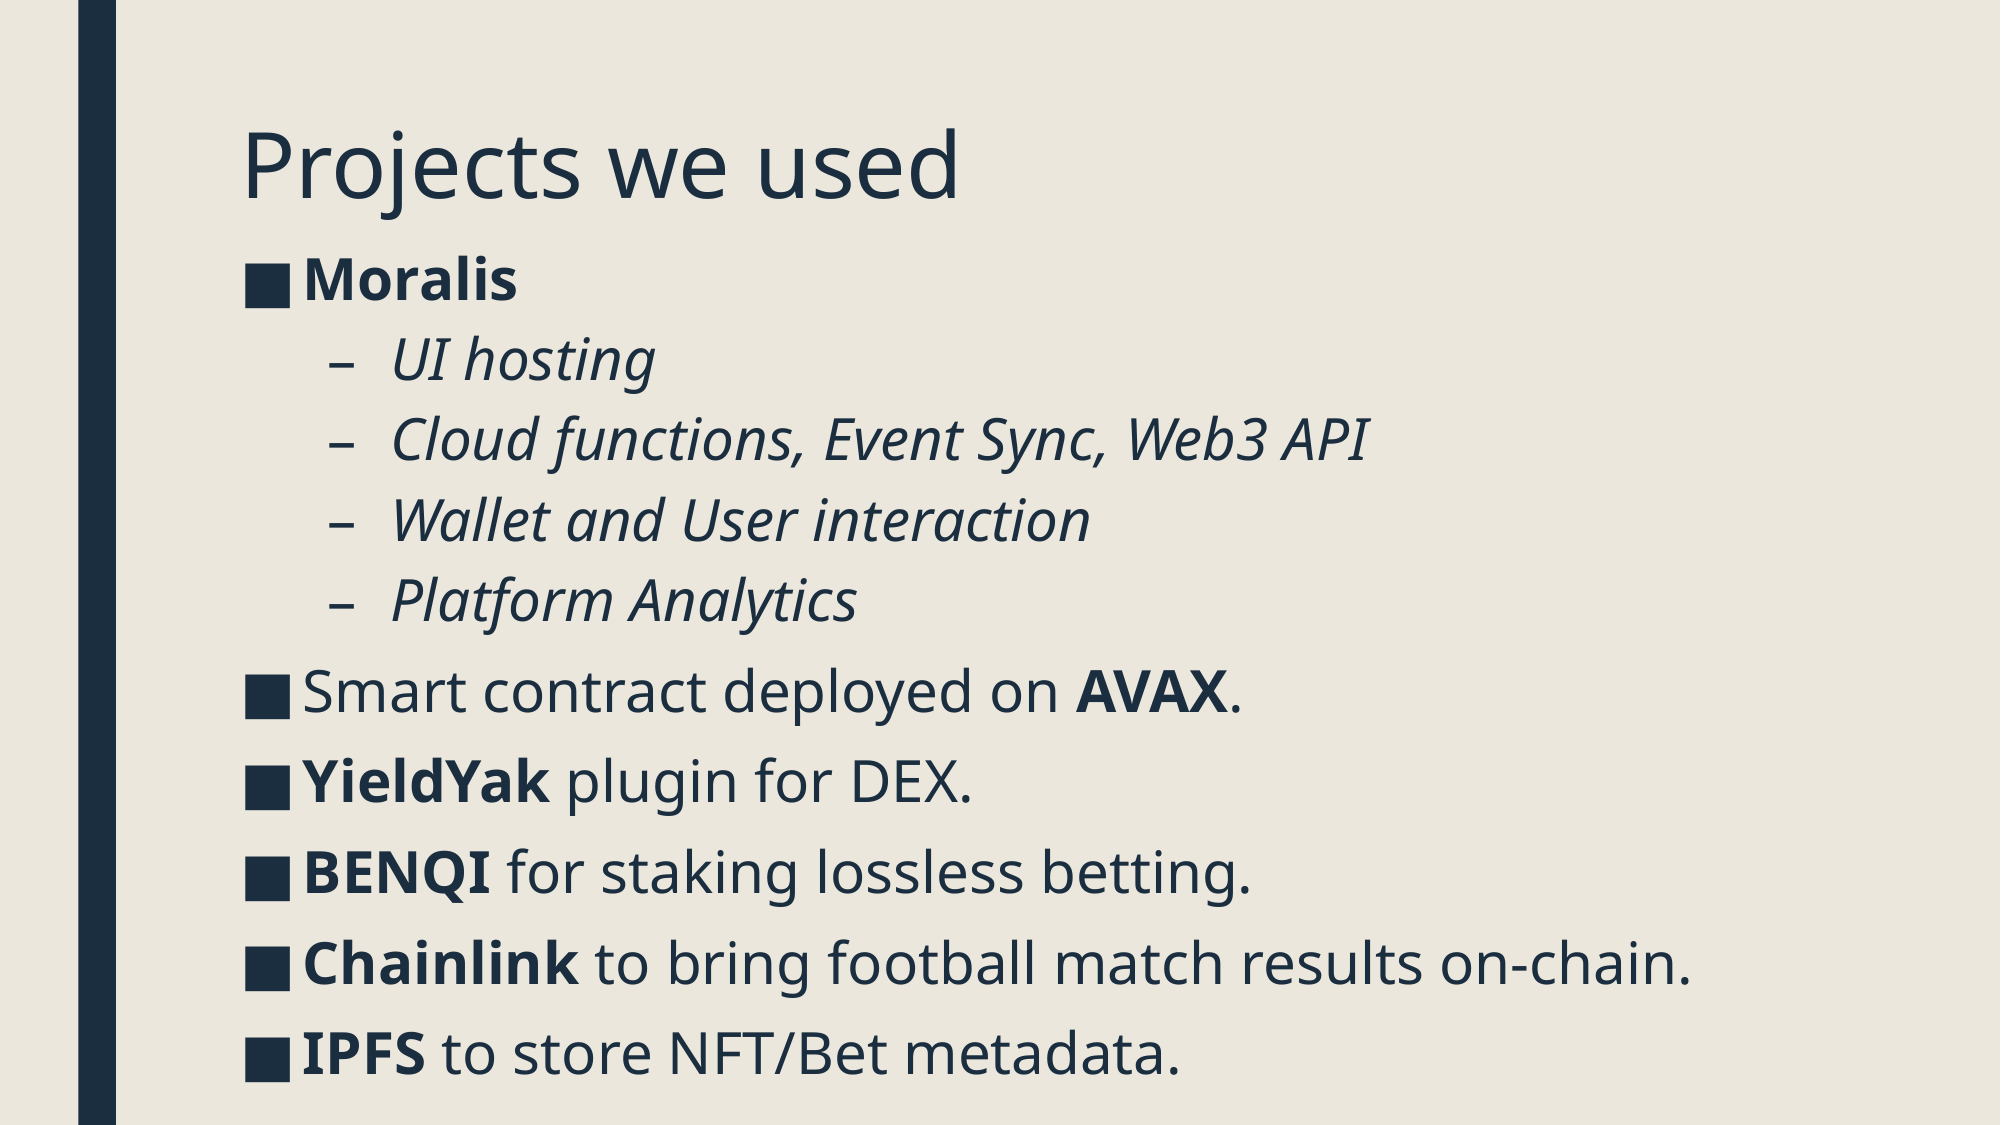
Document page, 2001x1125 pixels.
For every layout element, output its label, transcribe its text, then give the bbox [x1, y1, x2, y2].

list Moralis UI hosting Cloud functions, Event Sync, Web3 API Wallet and User interaction Platform Analytics Smart contract deployed on AVAX. YieldYak plugin for DEX. BENQI for staking lossless betting. Chainlink to bring football match results on-chain. IPFS to store NFT/Bet metadata. [225, 240, 1800, 1106]
title Projects we used [225, 112, 1800, 240]
